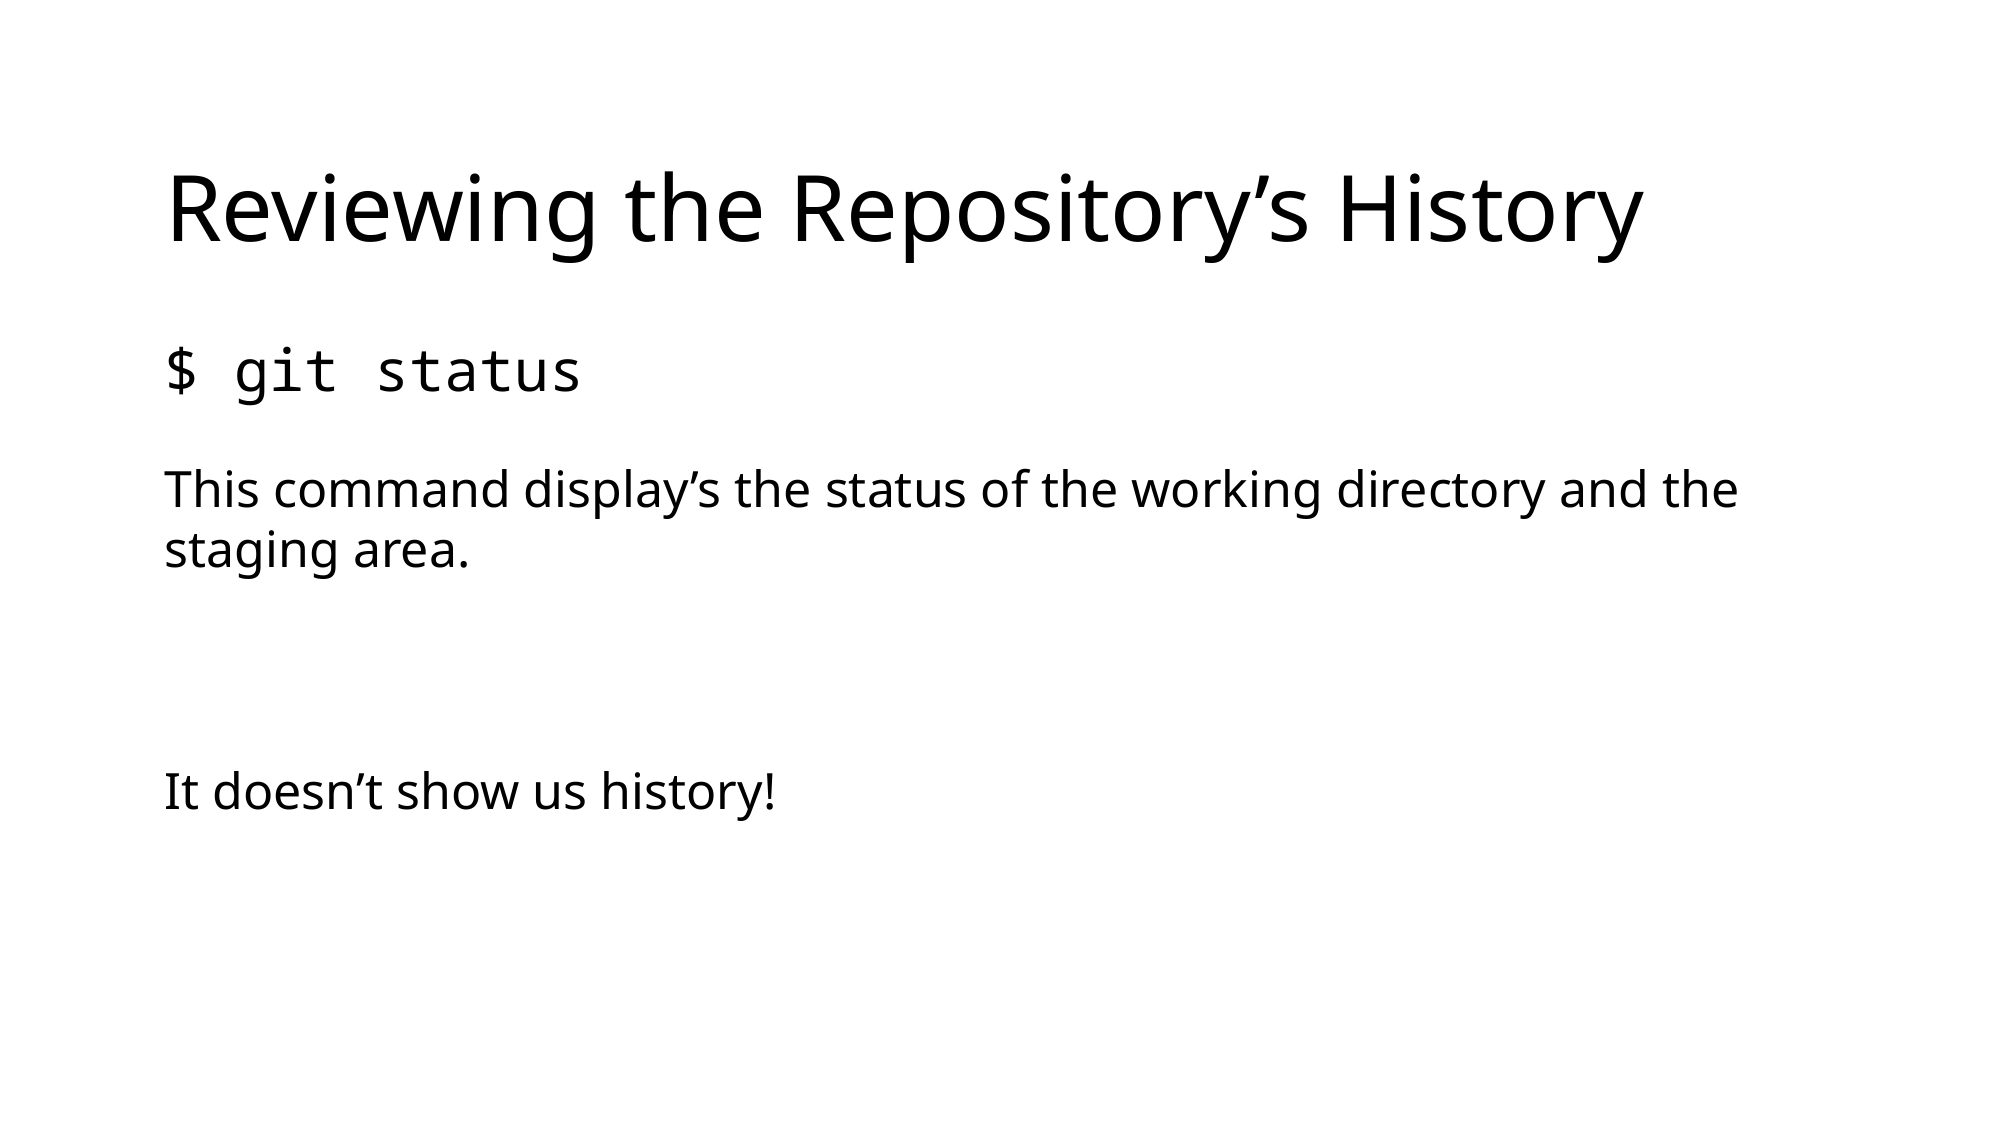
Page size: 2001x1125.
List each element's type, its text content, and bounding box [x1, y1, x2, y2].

text_box It doesn’t show us history! [149, 752, 1860, 827]
title Reviewing the Repository’s History [150, 155, 1800, 325]
text_box This command display’s the status of the working directory and the staging area. [150, 450, 1821, 585]
text_box $ git status [149, 325, 1860, 411]
